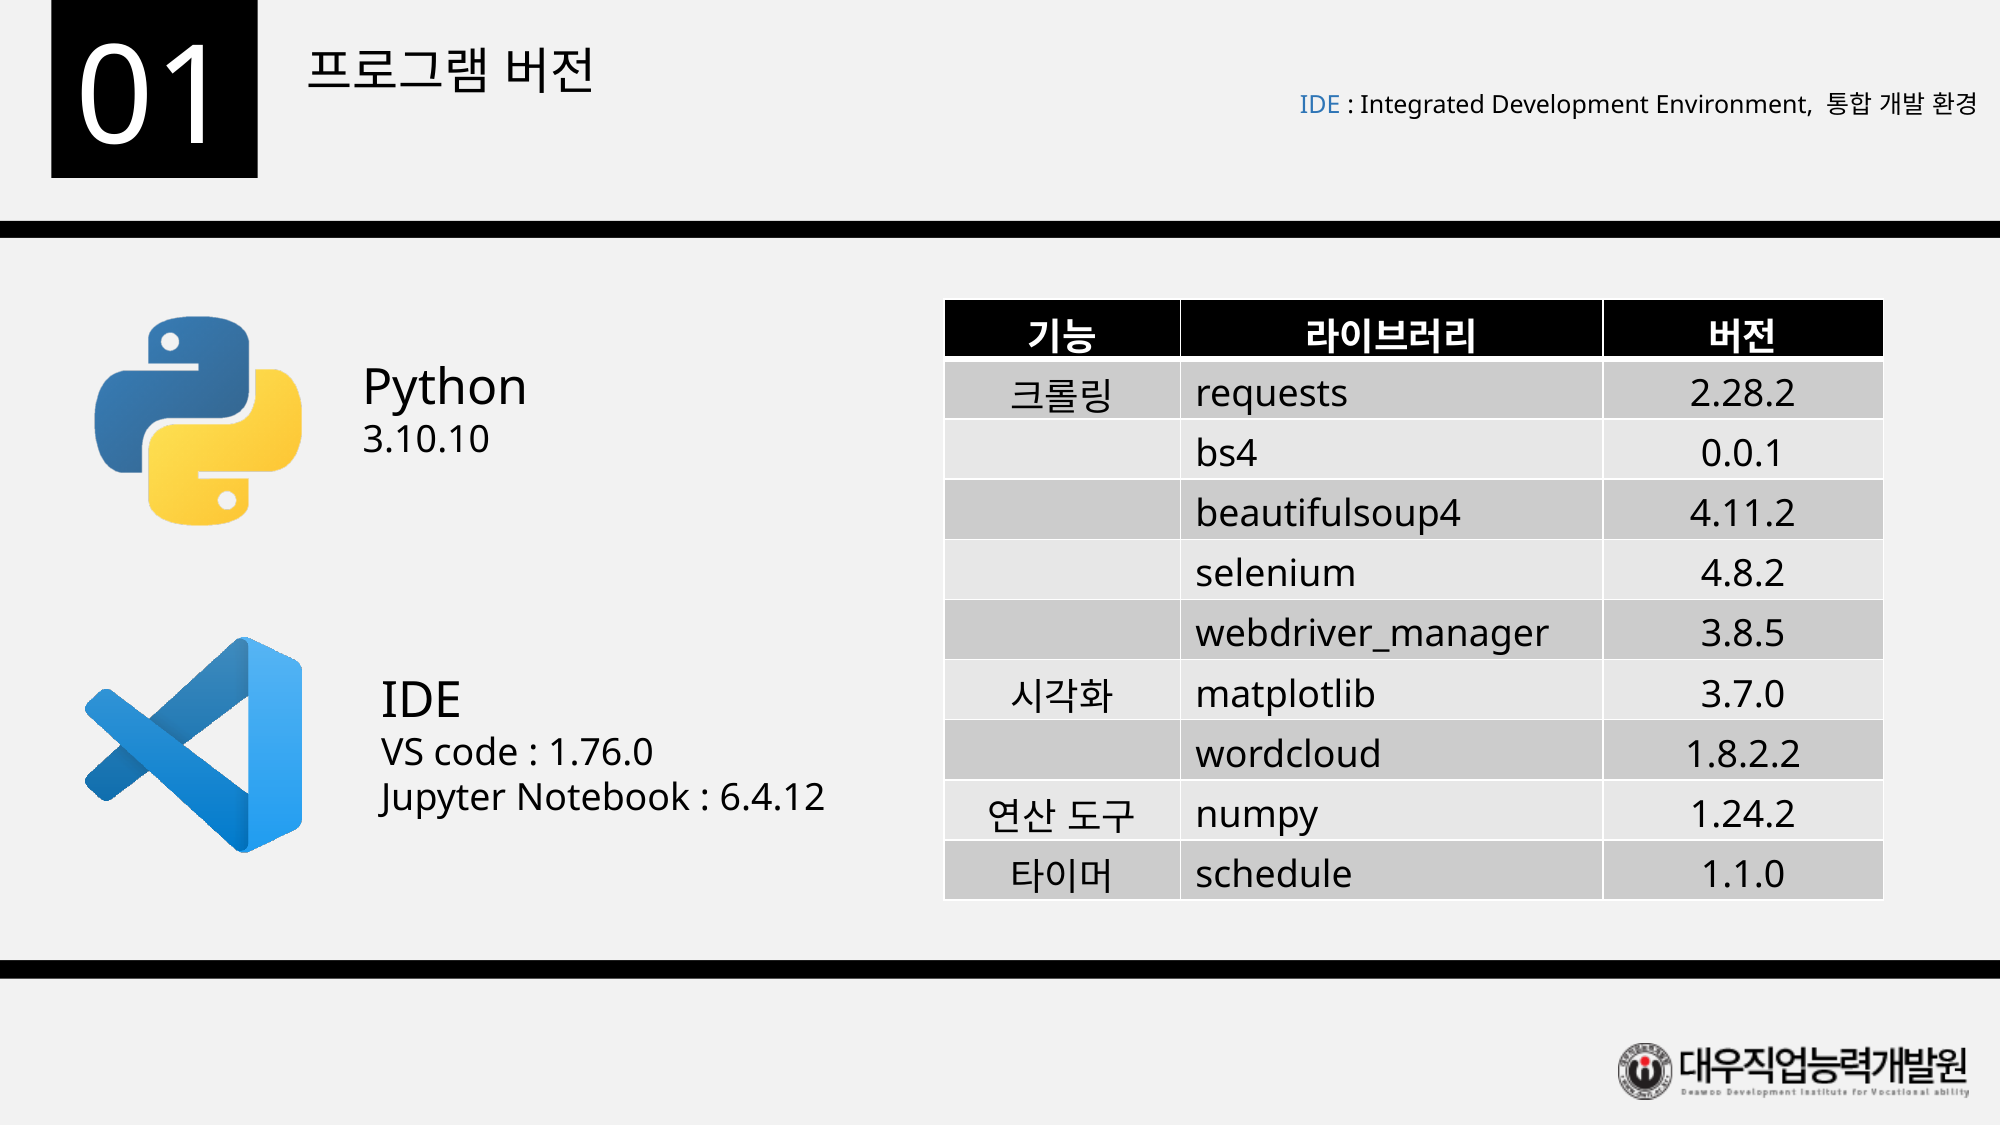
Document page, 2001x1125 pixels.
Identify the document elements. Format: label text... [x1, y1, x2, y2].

text_box IDE VS code : 1.76.0 Jupyter Notebook : 6.4.12 [366, 660, 842, 825]
table_header 기능 [945, 300, 1180, 356]
text_box [0, 961, 2000, 980]
text_box 01 [50, 0, 259, 179]
text_box [71, 0, 102, 178]
picture [0, 299, 412, 543]
table_cell selenium [1181, 540, 1602, 599]
table_cell [945, 720, 1180, 779]
picture [1618, 1043, 1969, 1100]
table_cell [945, 420, 1180, 478]
table_cell 연산 도구 [945, 781, 1180, 839]
table_cell 1.1.0 [1604, 841, 1883, 899]
table_cell bs4 [1181, 420, 1602, 478]
picture [85, 636, 302, 853]
table_cell beautifulsoup4 [1181, 480, 1602, 539]
table_cell wordcloud [1181, 720, 1602, 779]
table_cell webdriver_manager [1181, 600, 1602, 659]
table_cell 타이머 [945, 841, 1180, 899]
text_box [0, 237, 2000, 961]
table_cell [945, 540, 1180, 599]
table_cell 4.8.2 [1604, 540, 1883, 599]
table_cell numpy [1181, 781, 1602, 839]
table_cell 1.24.2 [1604, 781, 1883, 839]
table_cell 1.8.2.2 [1604, 720, 1883, 779]
table_cell schedule [1181, 841, 1602, 899]
table_header 버전 [1604, 300, 1883, 356]
table_cell 크롤링 [945, 362, 1180, 418]
table_cell [945, 480, 1180, 539]
table_cell 3.7.0 [1604, 660, 1883, 719]
text_box [0, 220, 2000, 237]
table_cell matplotlib [1181, 660, 1602, 719]
table_header 라이브러리 [1181, 300, 1602, 356]
text_box IDE : Integrated Development Environment, 통합 개발 환경 [1285, 81, 1994, 127]
text_box 프로그램 버전 [291, 31, 612, 107]
table_cell 0.0.1 [1604, 420, 1883, 478]
table_cell 4.11.2 [1604, 480, 1883, 539]
table_cell 3.8.5 [1604, 600, 1883, 659]
text_box Python 3.10.10 [347, 347, 774, 545]
table_cell requests [1181, 362, 1602, 418]
table_cell 2.28.2 [1604, 362, 1883, 418]
table_cell 시각화 [945, 660, 1180, 719]
table_cell [945, 600, 1180, 659]
